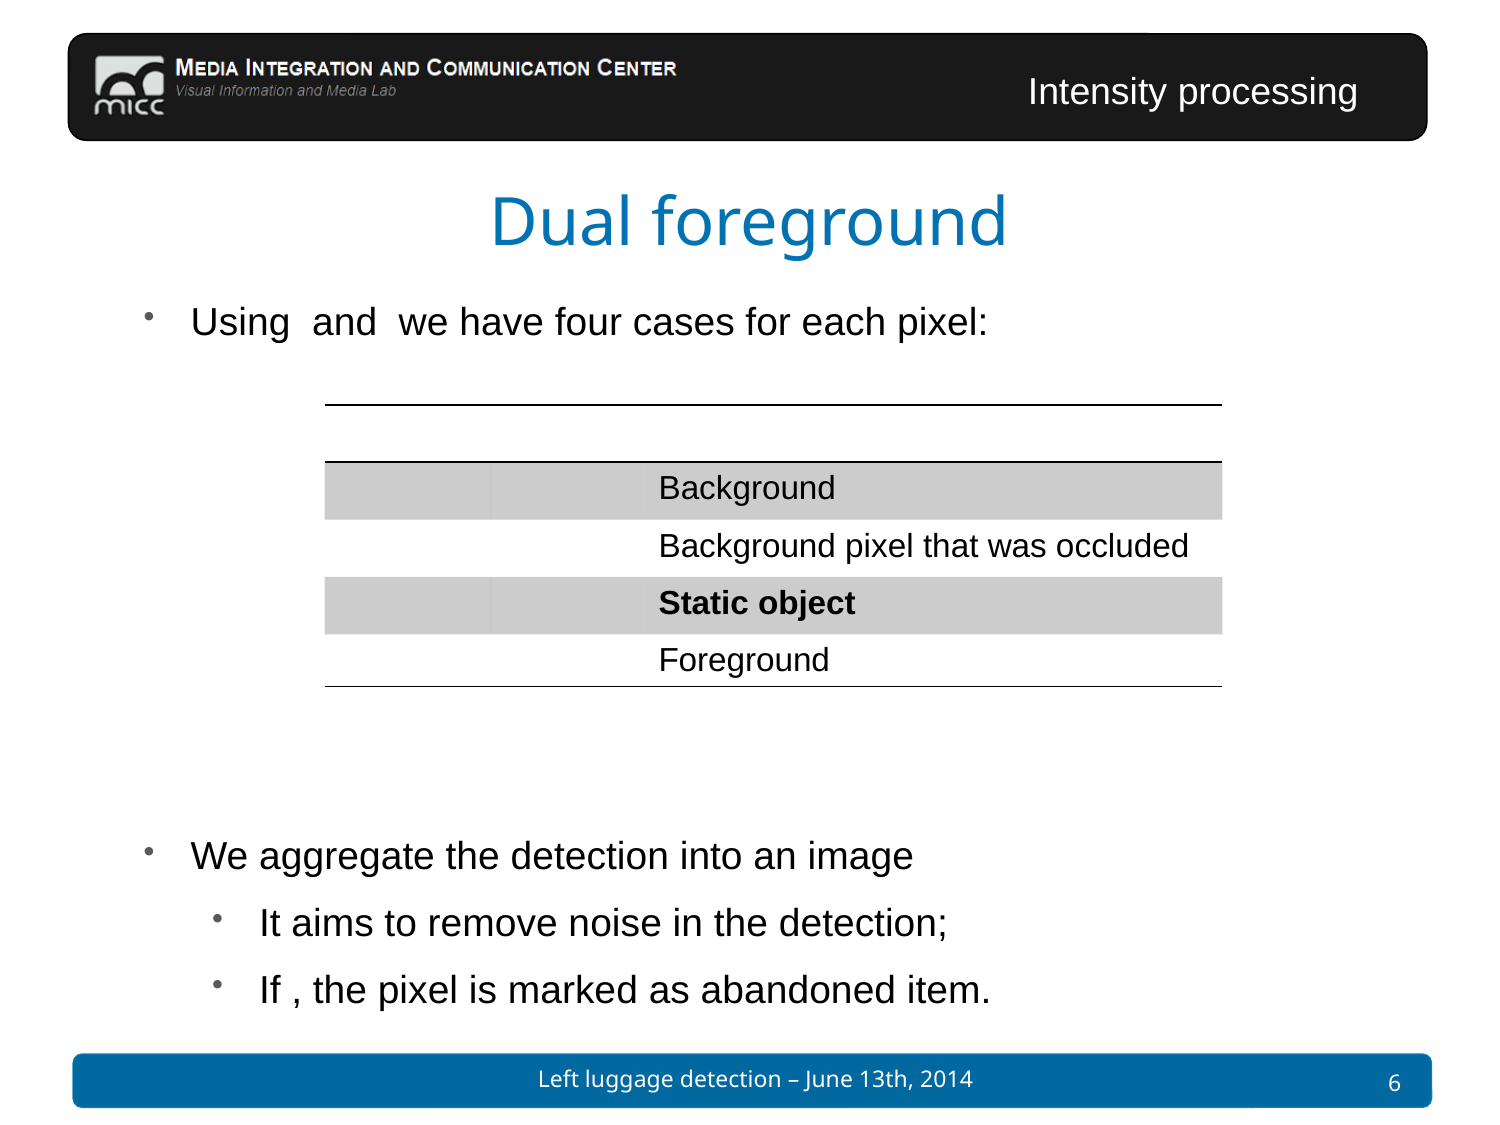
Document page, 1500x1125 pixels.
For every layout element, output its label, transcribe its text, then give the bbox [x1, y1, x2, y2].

picture [88, 48, 683, 120]
title Dual foreground [129, 161, 1370, 277]
list Intensity processing [714, 59, 1374, 135]
